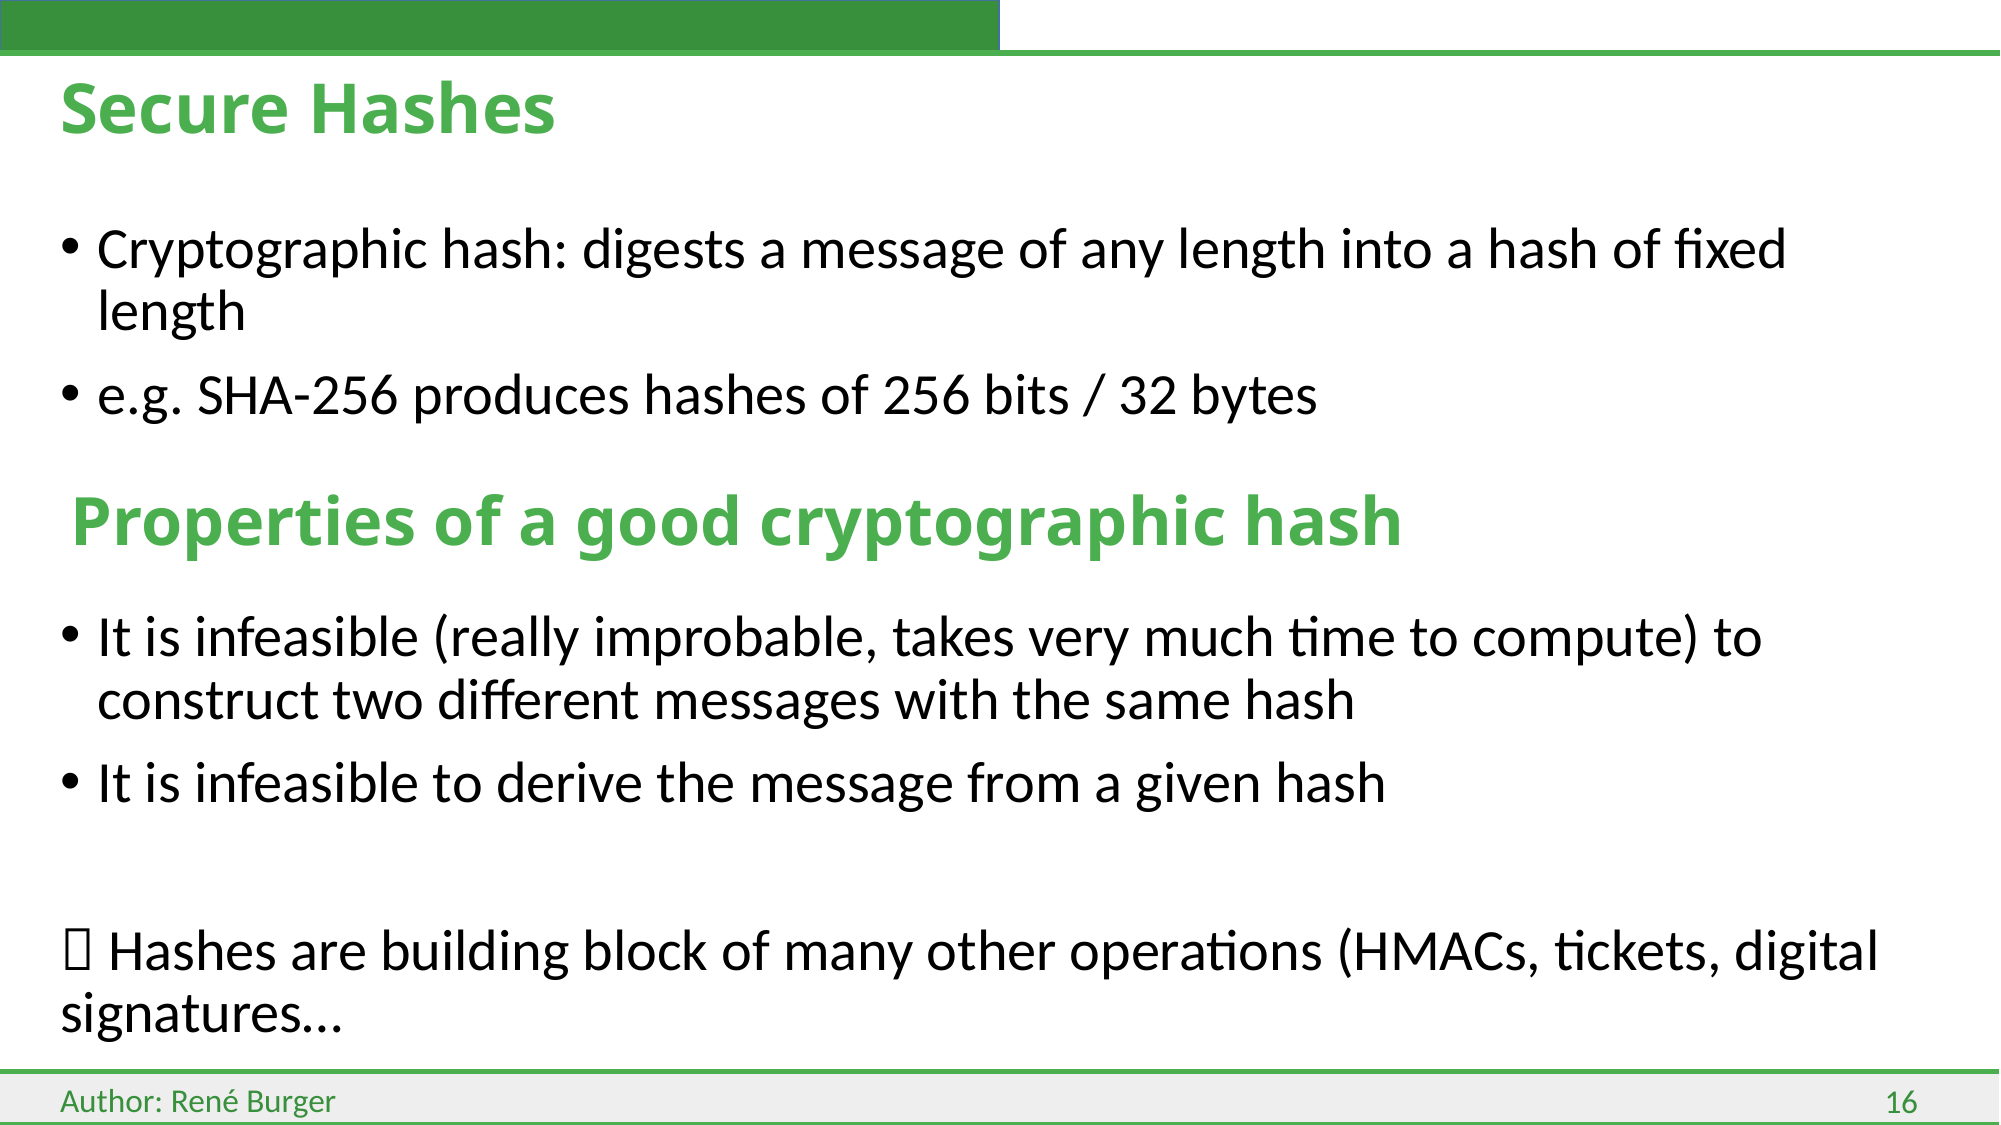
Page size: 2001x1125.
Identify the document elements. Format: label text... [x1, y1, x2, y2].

text_box It is infeasible (really improbable, takes very much time to compute) to construct two different messages with the same hash It is infeasible to derive the message from a given hash  Hashes are building block of many other operations (HMACs, tickets, digital signatures… [44, 598, 1950, 1125]
list Cryptographic hash: digests a message of any length into a hash of fixed length e.g. SHA-256 produces hashes of 256 bits / 32 bytes [45, 210, 1950, 449]
title Secure Hashes [45, 66, 1950, 157]
text_box Properties of a good cryptographic hash [55, 478, 1961, 569]
